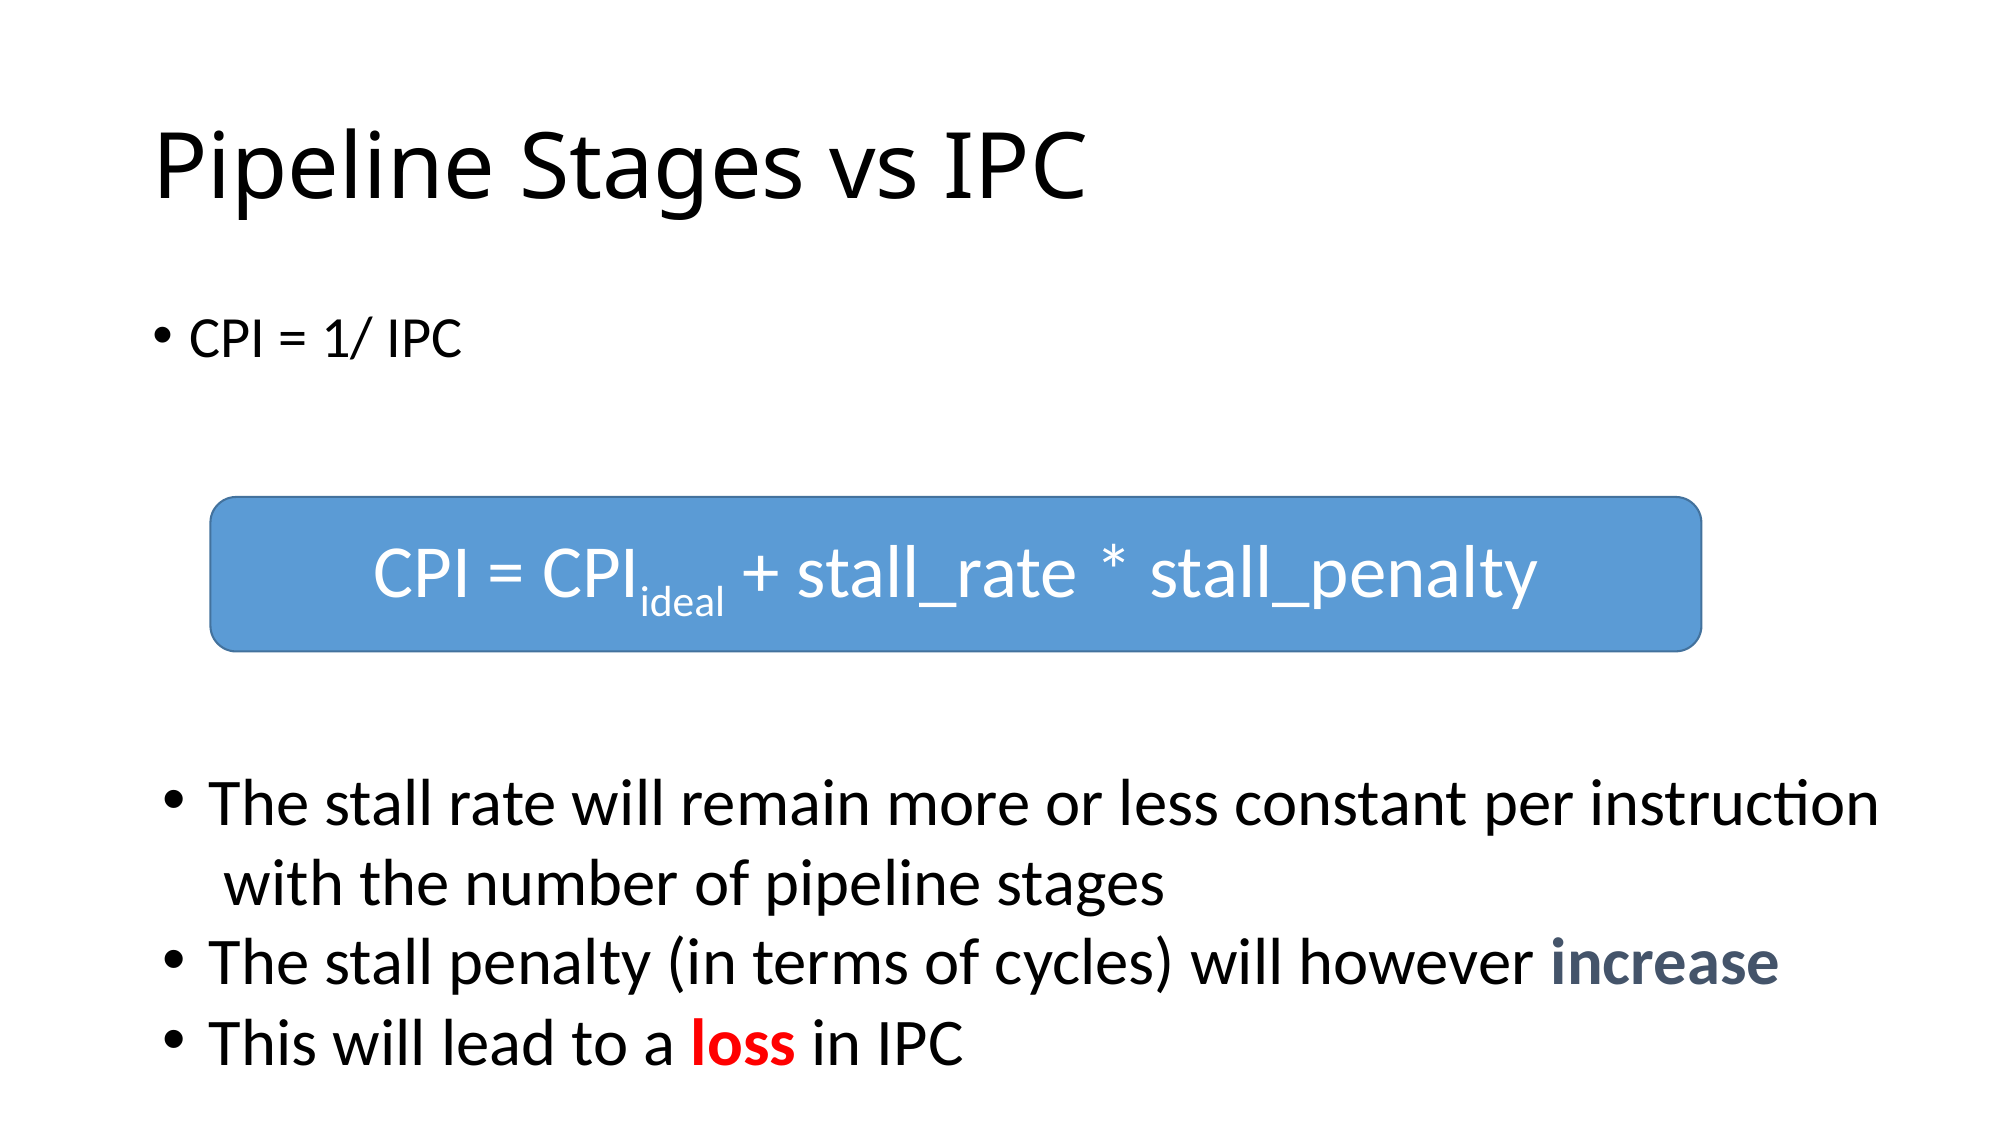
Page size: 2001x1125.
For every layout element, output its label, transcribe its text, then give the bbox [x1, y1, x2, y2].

text_box The stall rate will remain more or less constant per instruction with the number of pipeline stages The stall penalty (in terms of cycles) will however increase This will lead to a loss in IPC [147, 751, 1897, 1086]
list CPI = 1/ IPC [137, 299, 1863, 417]
title Pipeline Stages vs IPC [137, 59, 1863, 278]
text_box CPI = CPIideal + stall_rate * stall_penalty [209, 495, 1703, 653]
